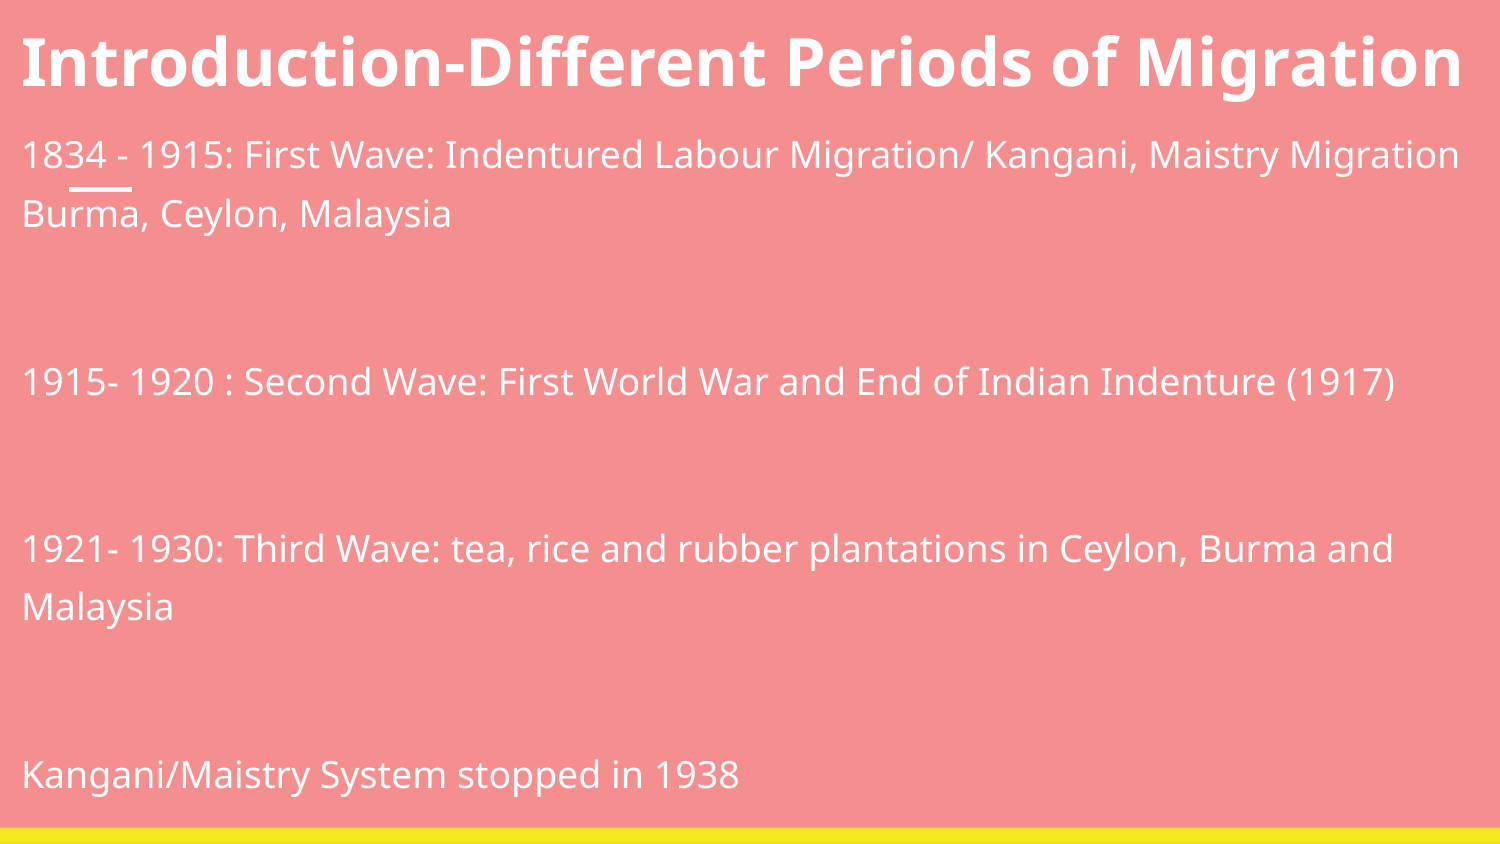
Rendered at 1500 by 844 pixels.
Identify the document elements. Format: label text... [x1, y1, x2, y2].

title Introduction-Different Periods of Migration [6, 0, 1500, 167]
list 1834 - 1915: First Wave: Indentured Labour Migration/ Kangani, Maistry Migration Burma, Ceylon, Malaysia 1915- 1920 : Second Wave: First World War and End of Indian Indenture (1917) 1921- 1930: Third Wave: tea, rice and rubber plantations in Ceylon, Burma and Malaysia Kangani/Maistry System stopped in 1938 [6, 106, 1492, 844]
